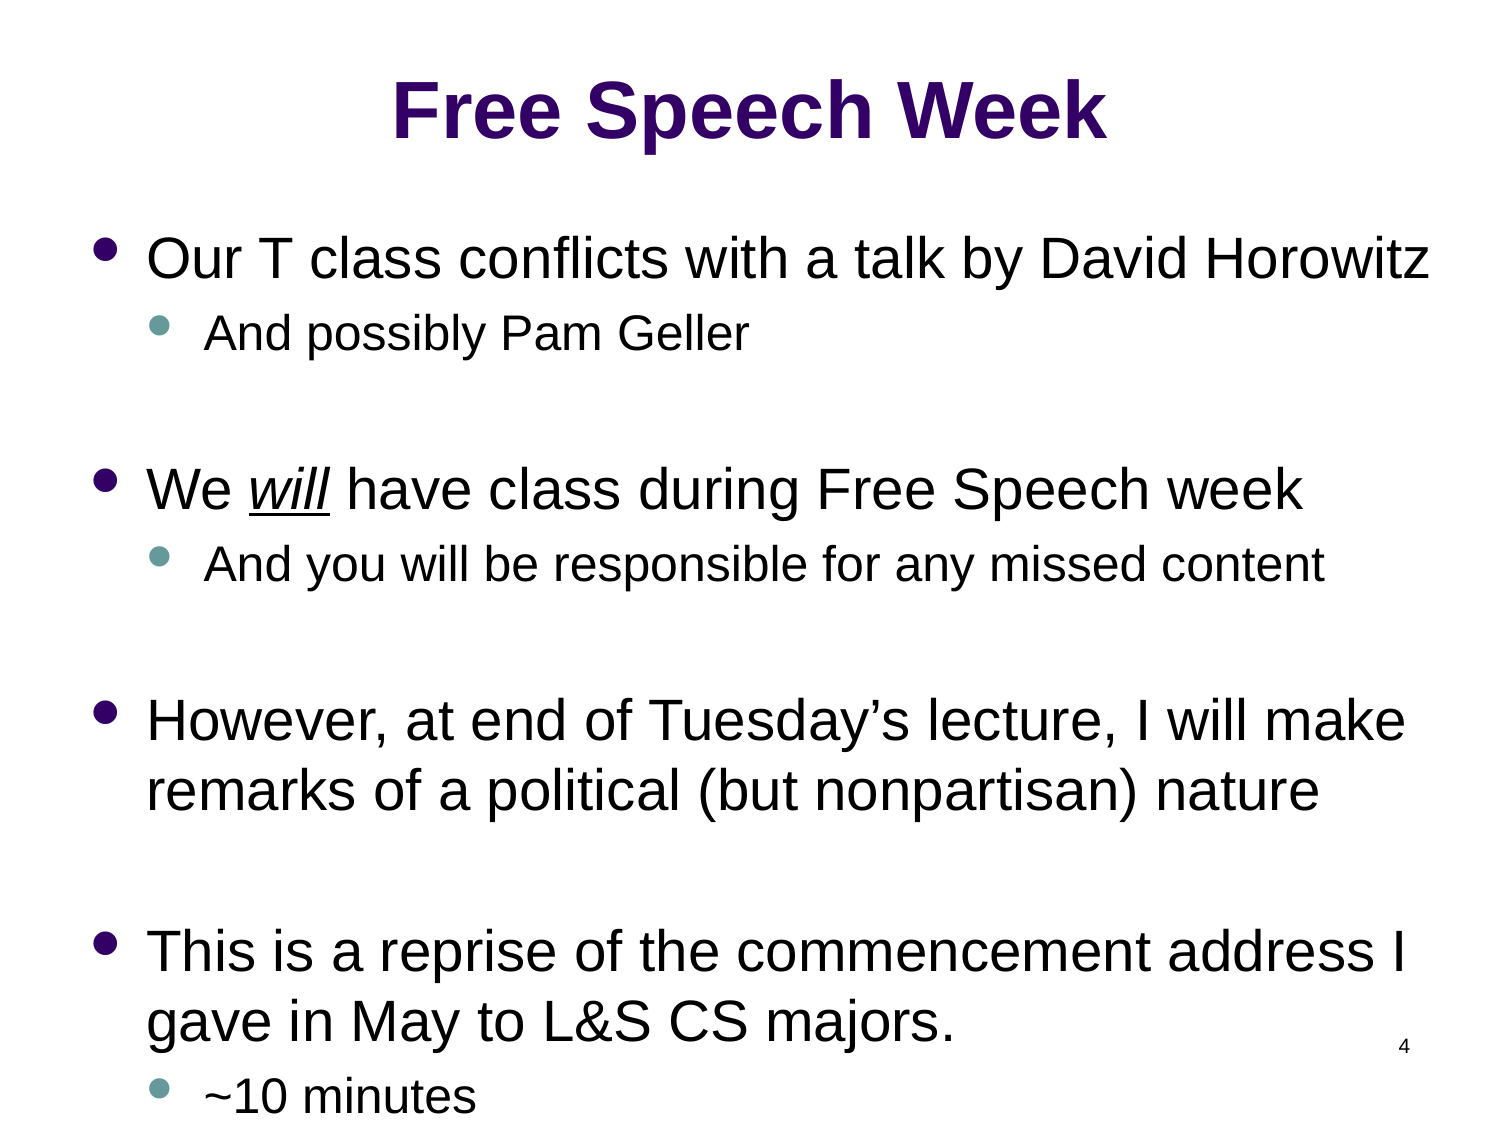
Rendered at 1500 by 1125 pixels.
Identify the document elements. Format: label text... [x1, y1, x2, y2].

slide_number 4 [1074, 1024, 1426, 1101]
title Free Speech Week [0, 20, 1500, 163]
list Our T class conflicts with a talk by David Horowitz And possibly Pam Geller We will have class during Free Speech week And you will be responsible for any missed content However, at end of Tuesday’s lecture, I will make remarks of a political (but nonpartisan) nature This is a reprise of the commencement address I gave in May to L&S CS majors. ~10 minutes [75, 212, 1475, 1006]
